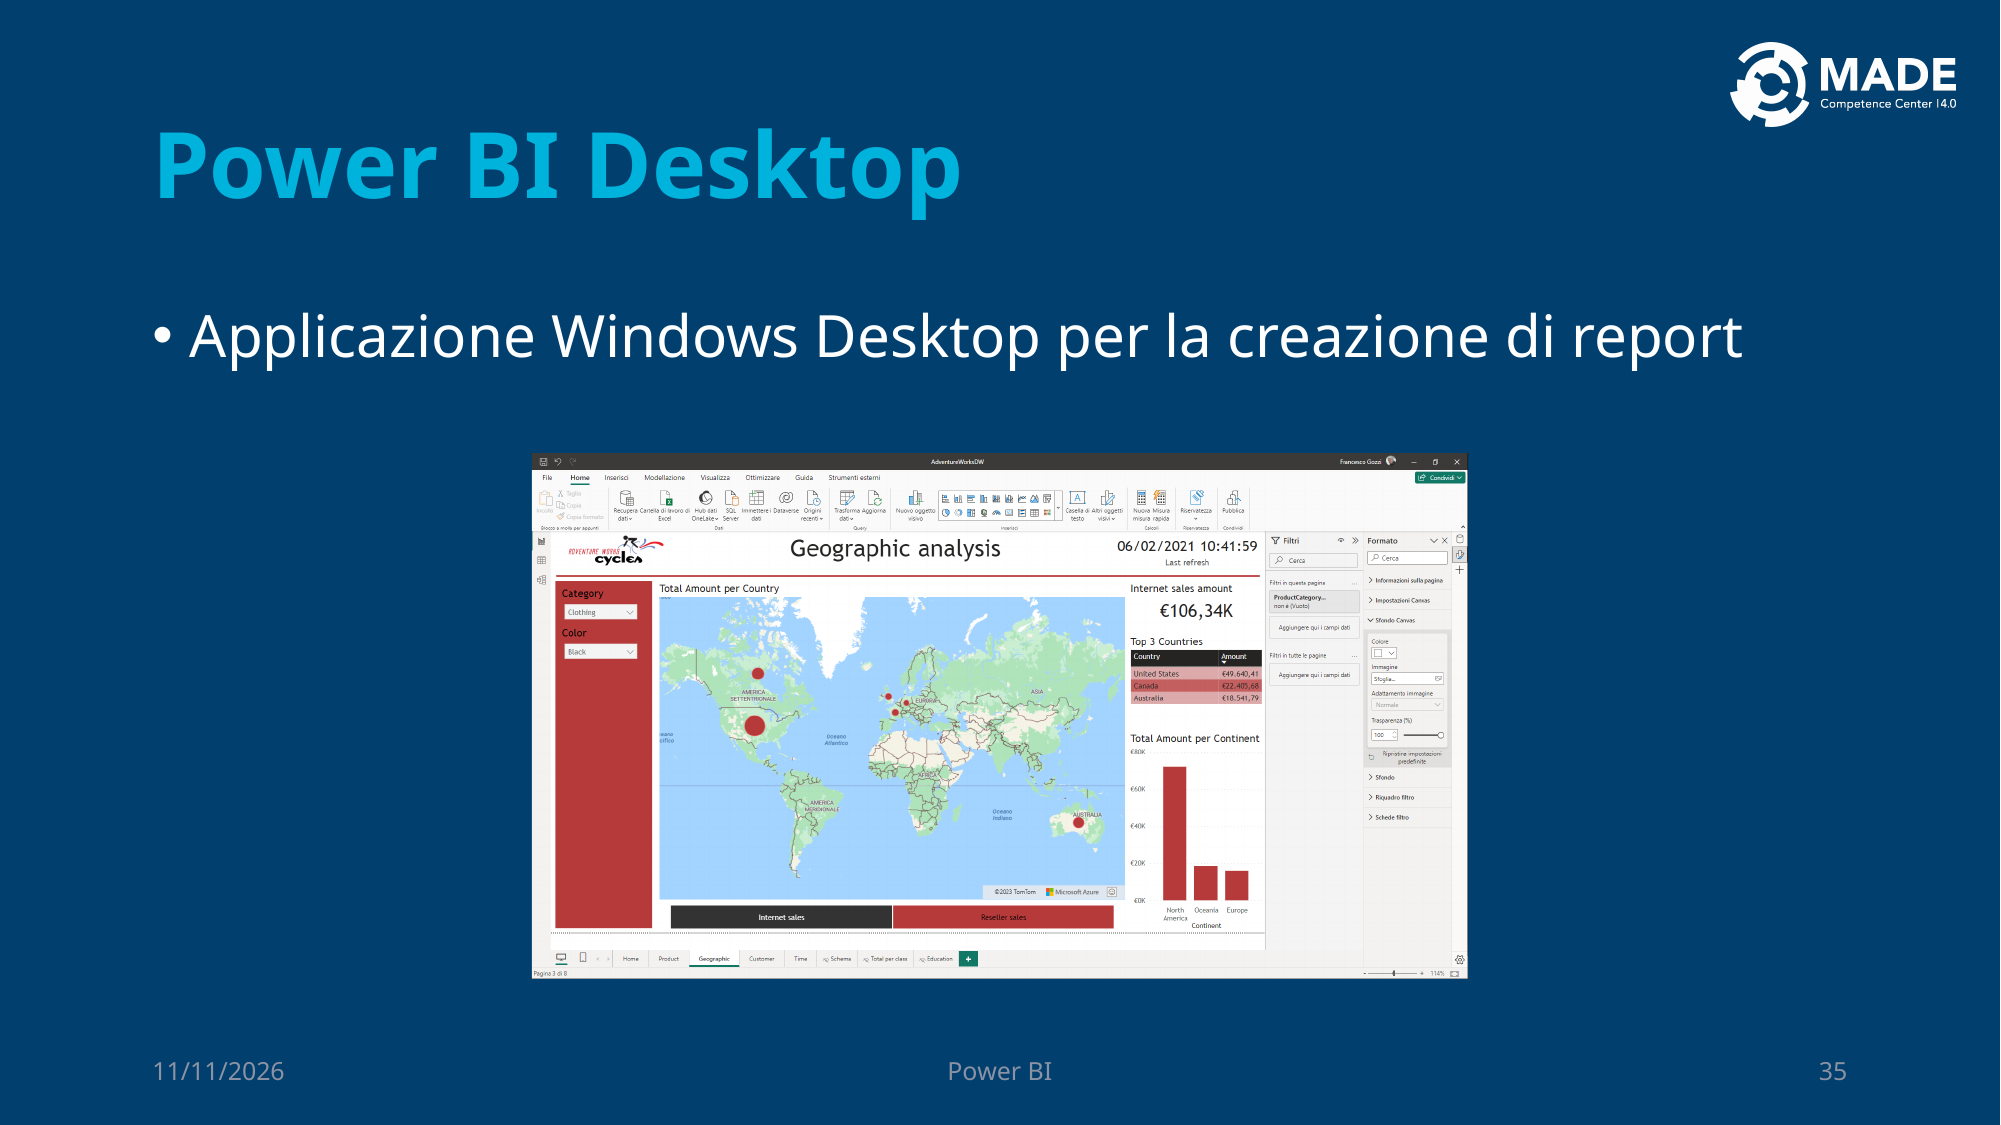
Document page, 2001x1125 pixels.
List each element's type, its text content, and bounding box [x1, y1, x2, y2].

list Applicazione Windows Desktop per la creazione di report [137, 299, 1863, 1014]
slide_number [137, 1042, 588, 1103]
picture [531, 453, 1469, 979]
footer Power BI [662, 1042, 1338, 1103]
picture [1730, 42, 1956, 127]
title Power BI Desktop [137, 59, 1670, 278]
slide_number 35 [1412, 1042, 1863, 1103]
